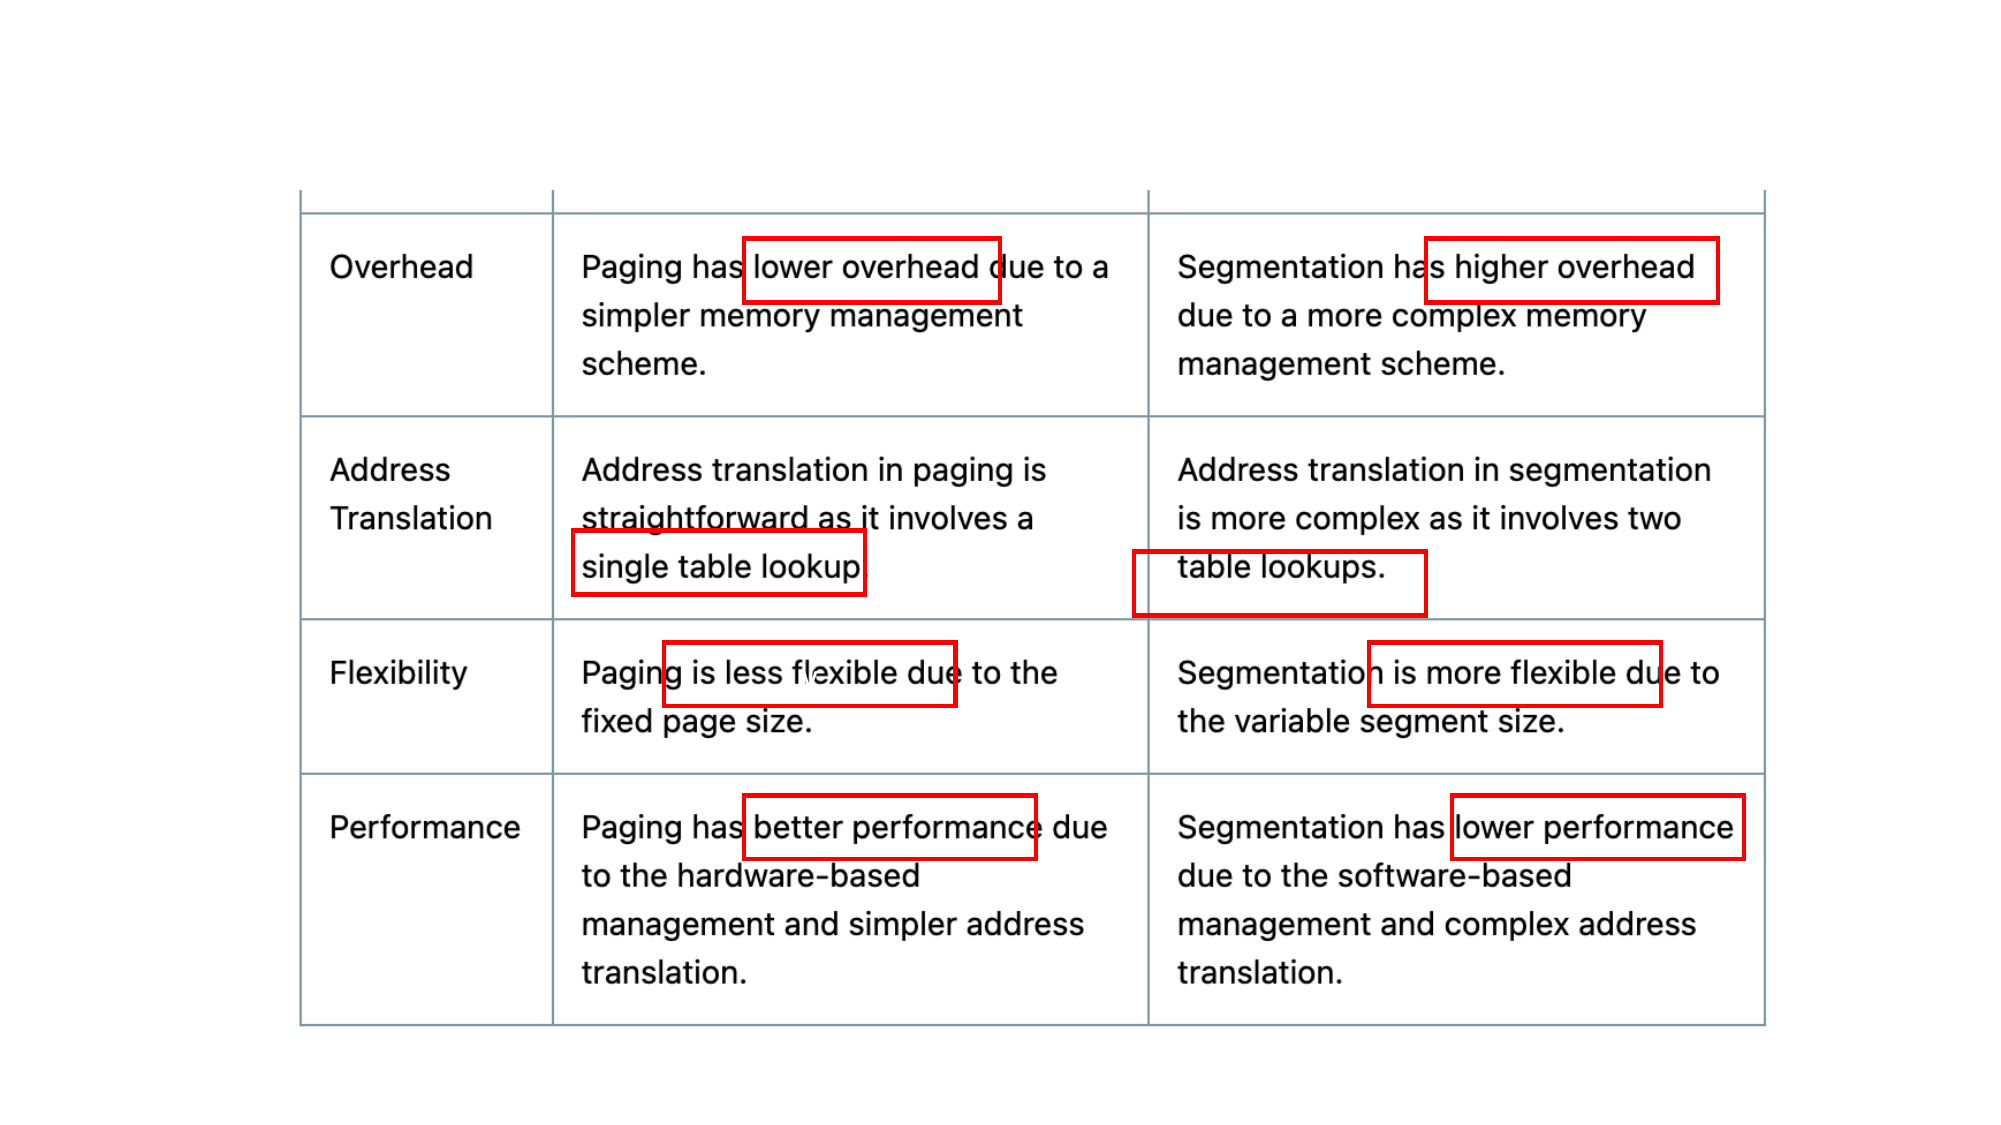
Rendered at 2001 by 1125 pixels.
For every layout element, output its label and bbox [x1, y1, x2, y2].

list [212, 190, 1788, 1039]
